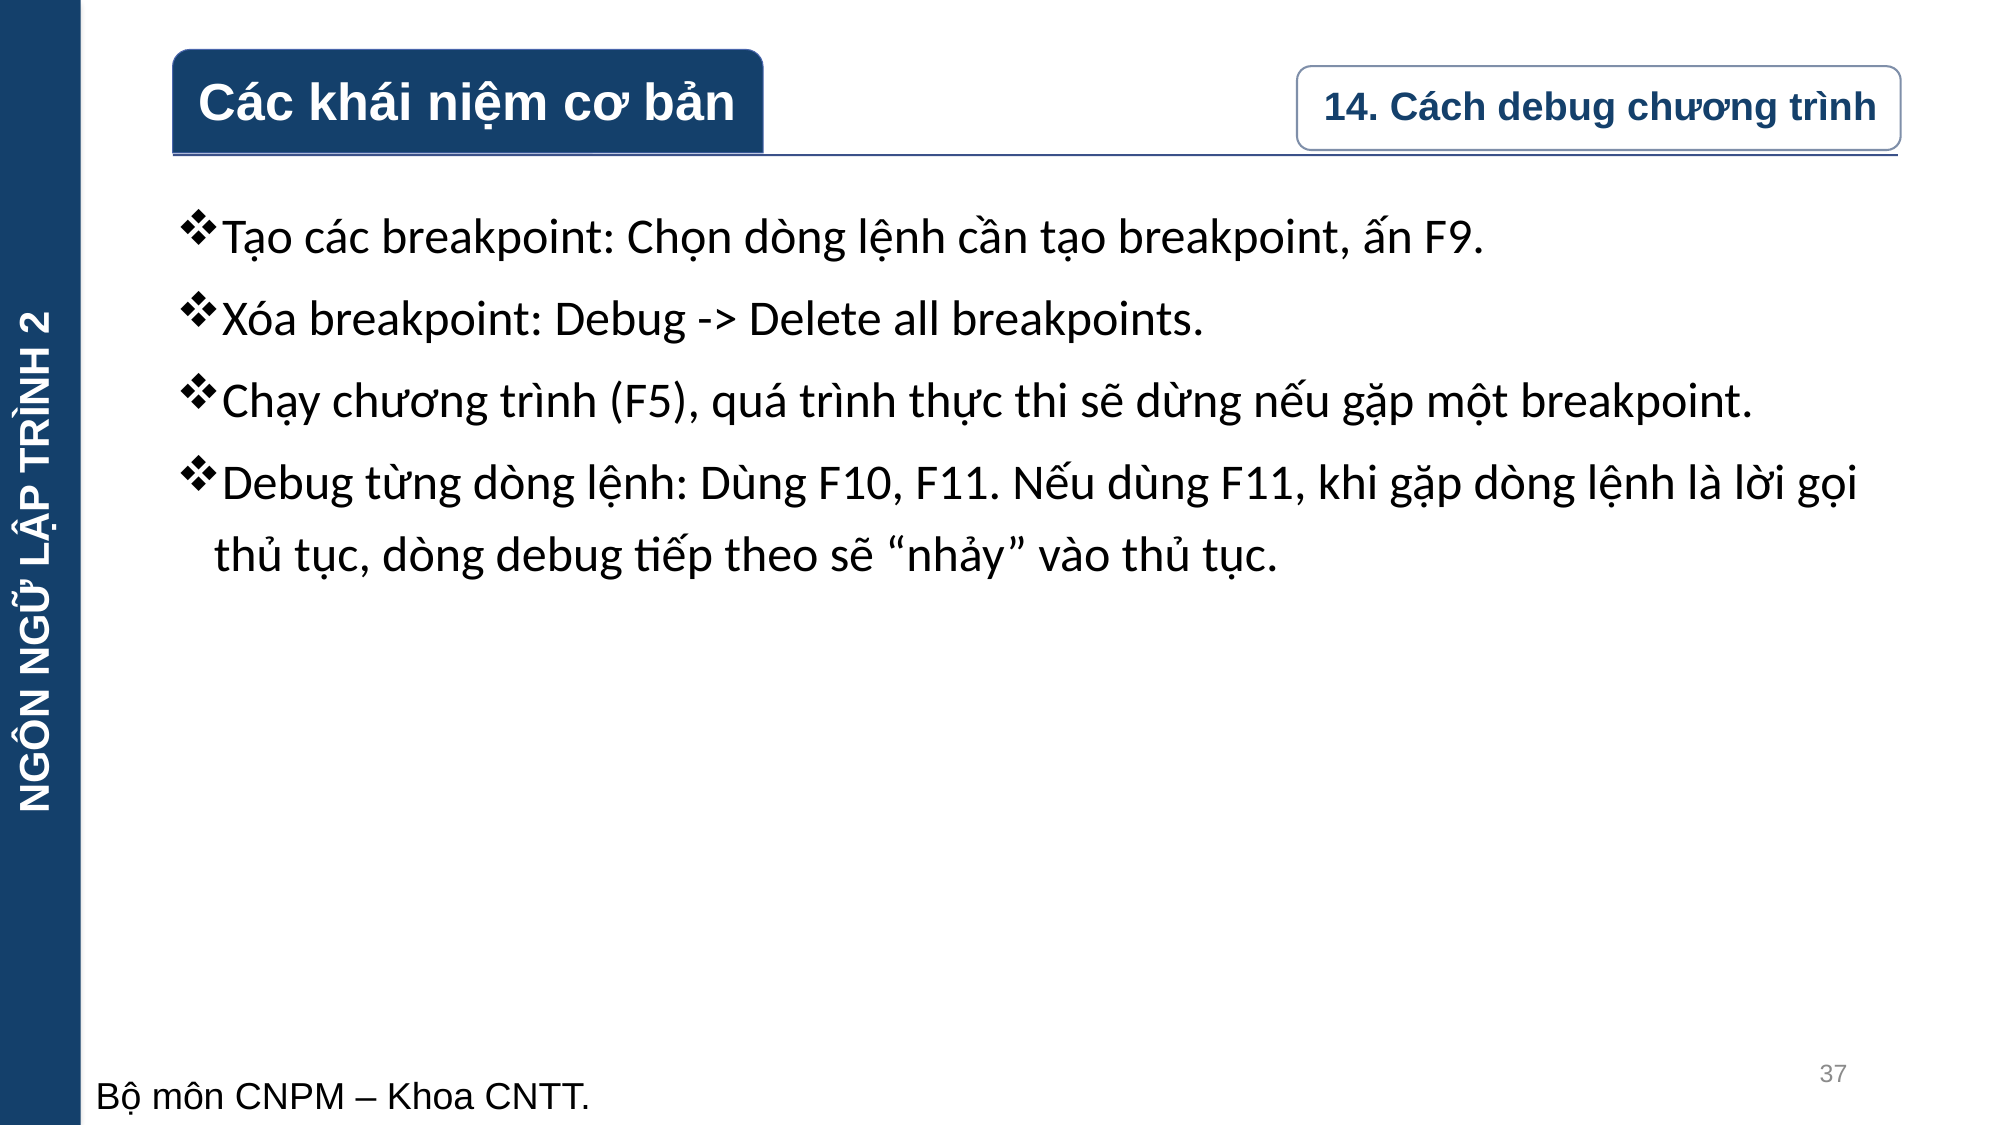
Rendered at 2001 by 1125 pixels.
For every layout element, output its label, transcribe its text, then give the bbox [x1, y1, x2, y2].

list Tạo các breakpoint: Chọn dòng lệnh cần tạo breakpoint, ấn F9. Xóa breakpoint: Debug -> Delete all breakpoints. Chạy chương trình (F5), quá trình thực thi sẽ dừng nếu gặp một breakpoint. Debug từng dòng lệnh: Dùng F10, F11. Nếu dùng F11, khi gặp dòng lệnh là lời gọi thủ tục, dòng debug tiếp theo sẽ “nhảy” vào thủ tục. [161, 183, 1924, 994]
text_box NGÔN NGỮ LẬP TRÌNH 2 [0, 0, 82, 1125]
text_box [137, 10, 1863, 228]
slide_number 37 [1412, 1042, 1863, 1103]
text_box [1296, 66, 1924, 150]
text_box Bộ môn CNPM – Khoa CNTT. [80, 1064, 2000, 1125]
